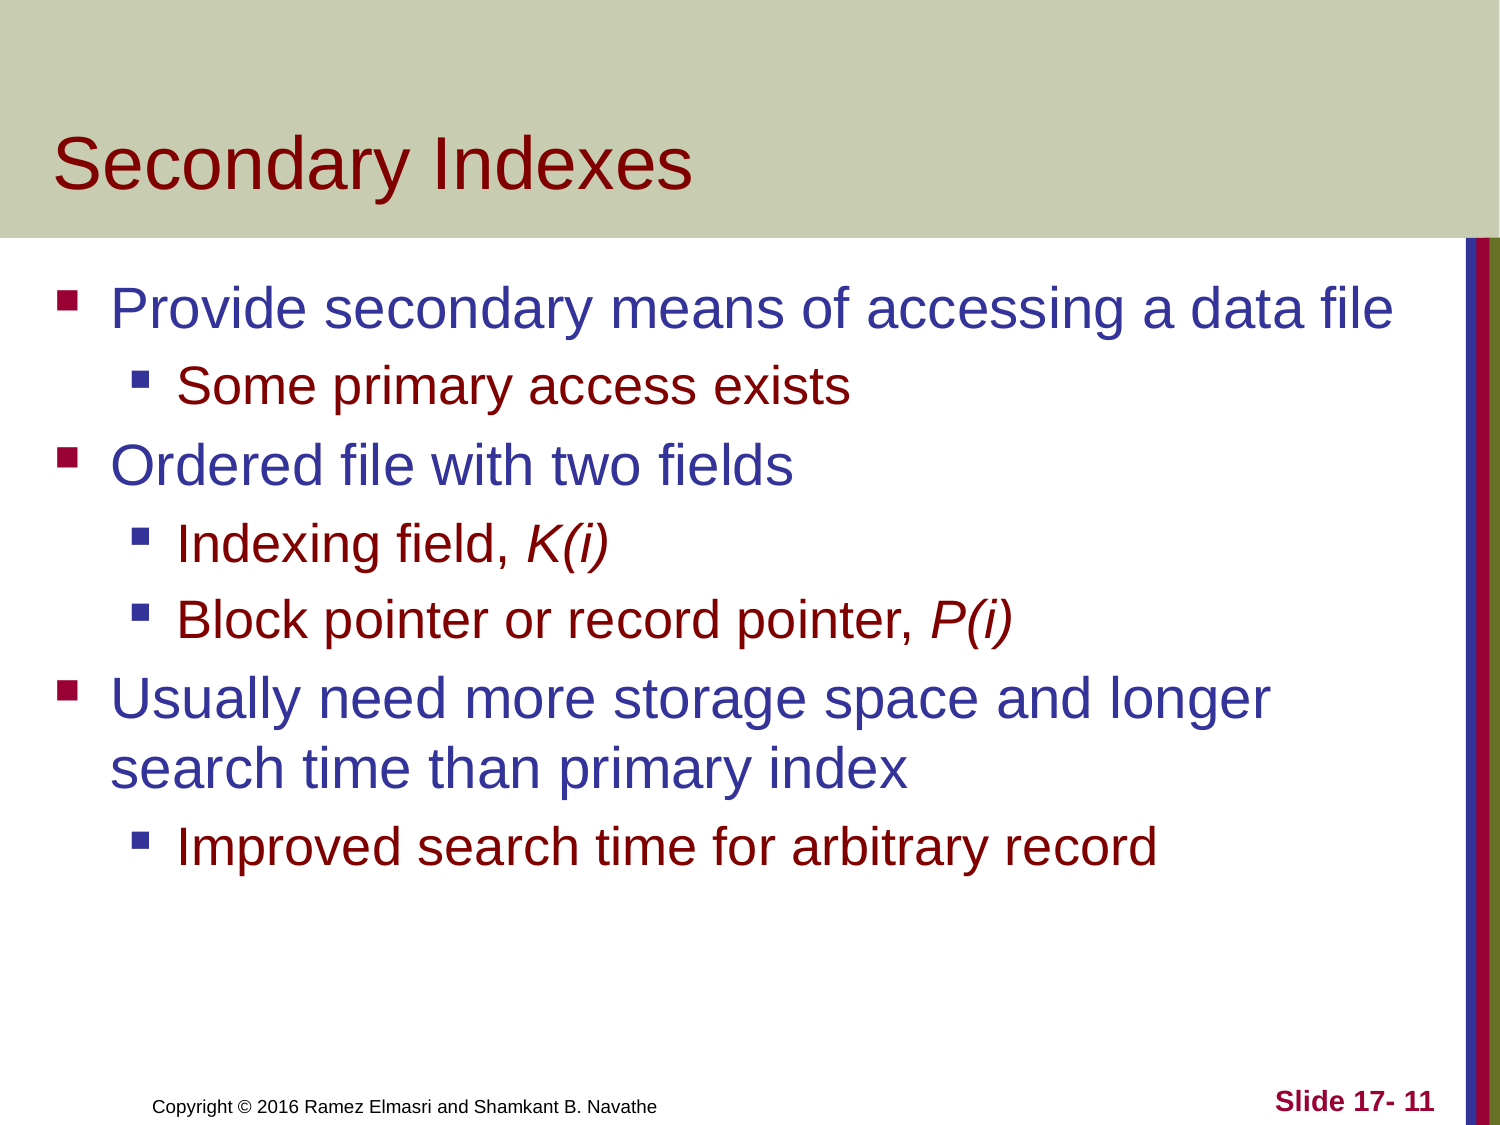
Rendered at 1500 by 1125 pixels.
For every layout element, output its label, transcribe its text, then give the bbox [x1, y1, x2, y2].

list Provide secondary means of accessing a data file Some primary access exists Ordered file with two fields Indexing field, K(i) Block pointer or record pointer, P(i) Usually need more storage space and longer search time than primary index Improved search time for arbitrary record [39, 262, 1400, 1013]
slide_number Slide 17- 11 [1137, 1049, 1451, 1125]
title Secondary Indexes [37, 49, 1317, 213]
